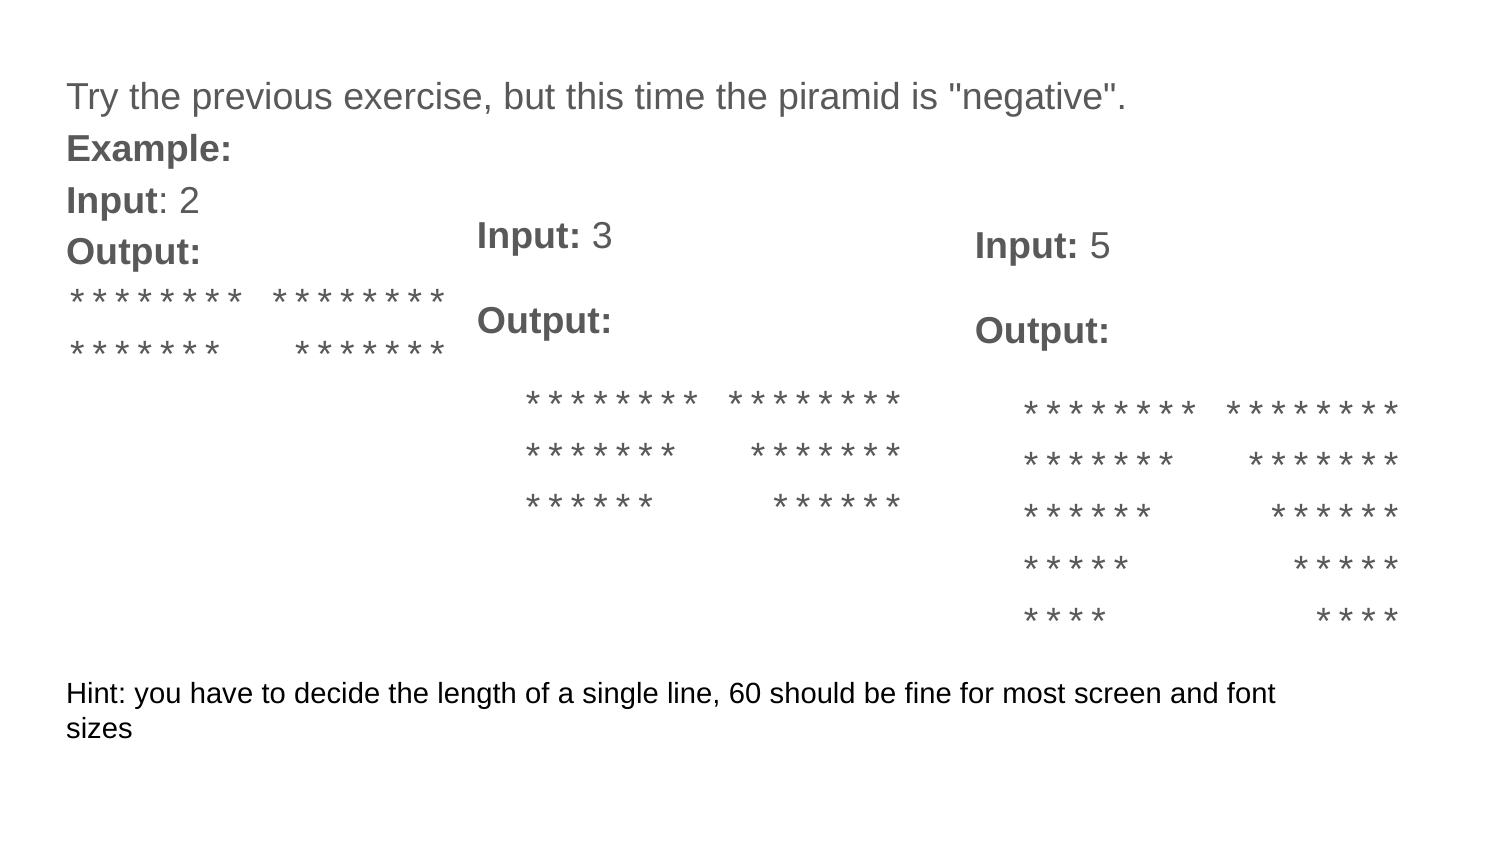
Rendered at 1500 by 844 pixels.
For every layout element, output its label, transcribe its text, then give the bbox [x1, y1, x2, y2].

list Try the previous exercise, but this time the piramid is "negative". Example: Input: 2 Output: ******** ******** ******* ******* [51, 50, 1449, 653]
text_box Hint: you have to decide the length of a single line, 60 should be fine for most screen and font sizes [50, 658, 1367, 808]
list Input: 5 Output: ******** ******** ******* ******* ****** ****** ***** ***** **** **** [959, 198, 1444, 732]
list Input: 3 Output: ******** ******** ******* ******* ****** ****** [461, 188, 976, 539]
